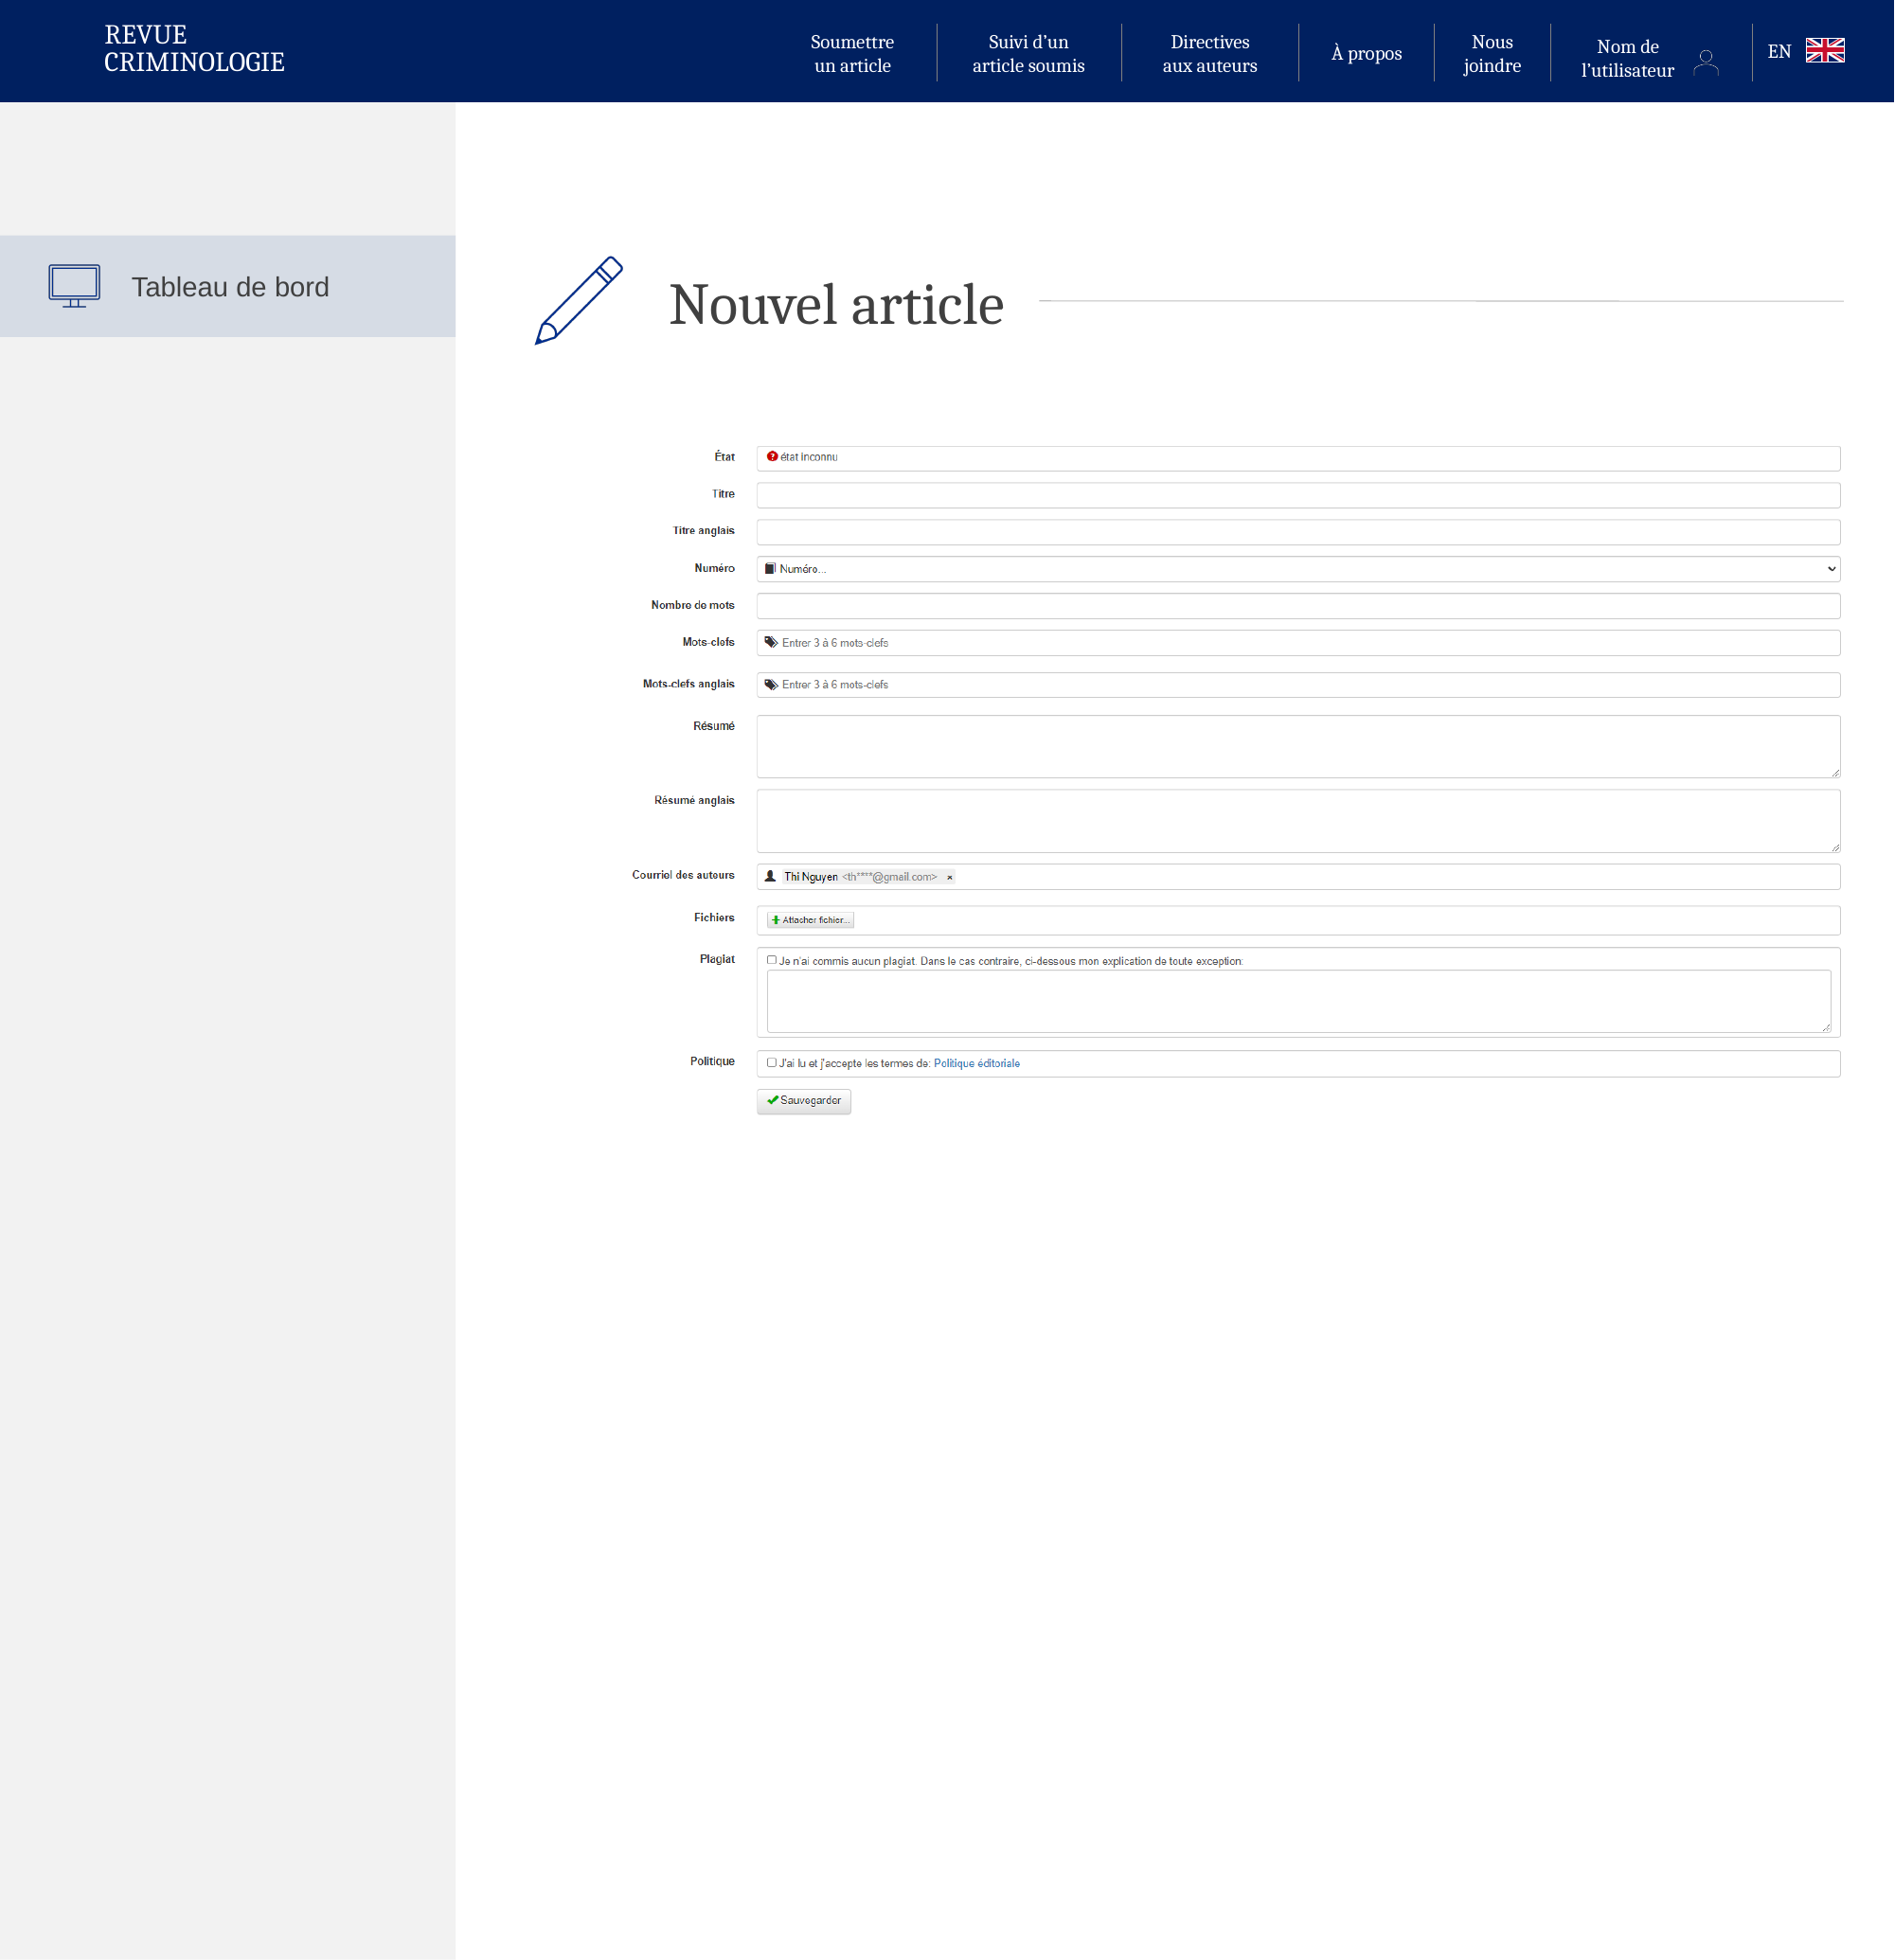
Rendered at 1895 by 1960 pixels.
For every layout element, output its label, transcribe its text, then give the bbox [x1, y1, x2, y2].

text_box Soumettre un article [782, 28, 923, 77]
picture [526, 247, 632, 354]
text_box EN [1761, 38, 1799, 62]
text_box Tableau de bord [131, 269, 355, 303]
text_box À propos [1313, 40, 1421, 64]
text_box Directives aux auteurs [1135, 28, 1285, 77]
text_box Nous joindre [1448, 28, 1537, 77]
text_box Nouvel article [669, 265, 1040, 337]
picture [1805, 38, 1844, 62]
text_box [0, 102, 456, 235]
picture [1688, 45, 1725, 81]
picture [44, 256, 105, 316]
text_box [0, 0, 1894, 102]
text_box [0, 235, 456, 338]
text_box Suivi d’un article soumis [951, 28, 1108, 77]
text_box [0, 338, 456, 1960]
picture [531, 434, 1849, 1124]
text_box REVUE CRIMINOLOGIE [104, 22, 342, 78]
text_box Nom de l’utilisateur [1564, 33, 1692, 81]
